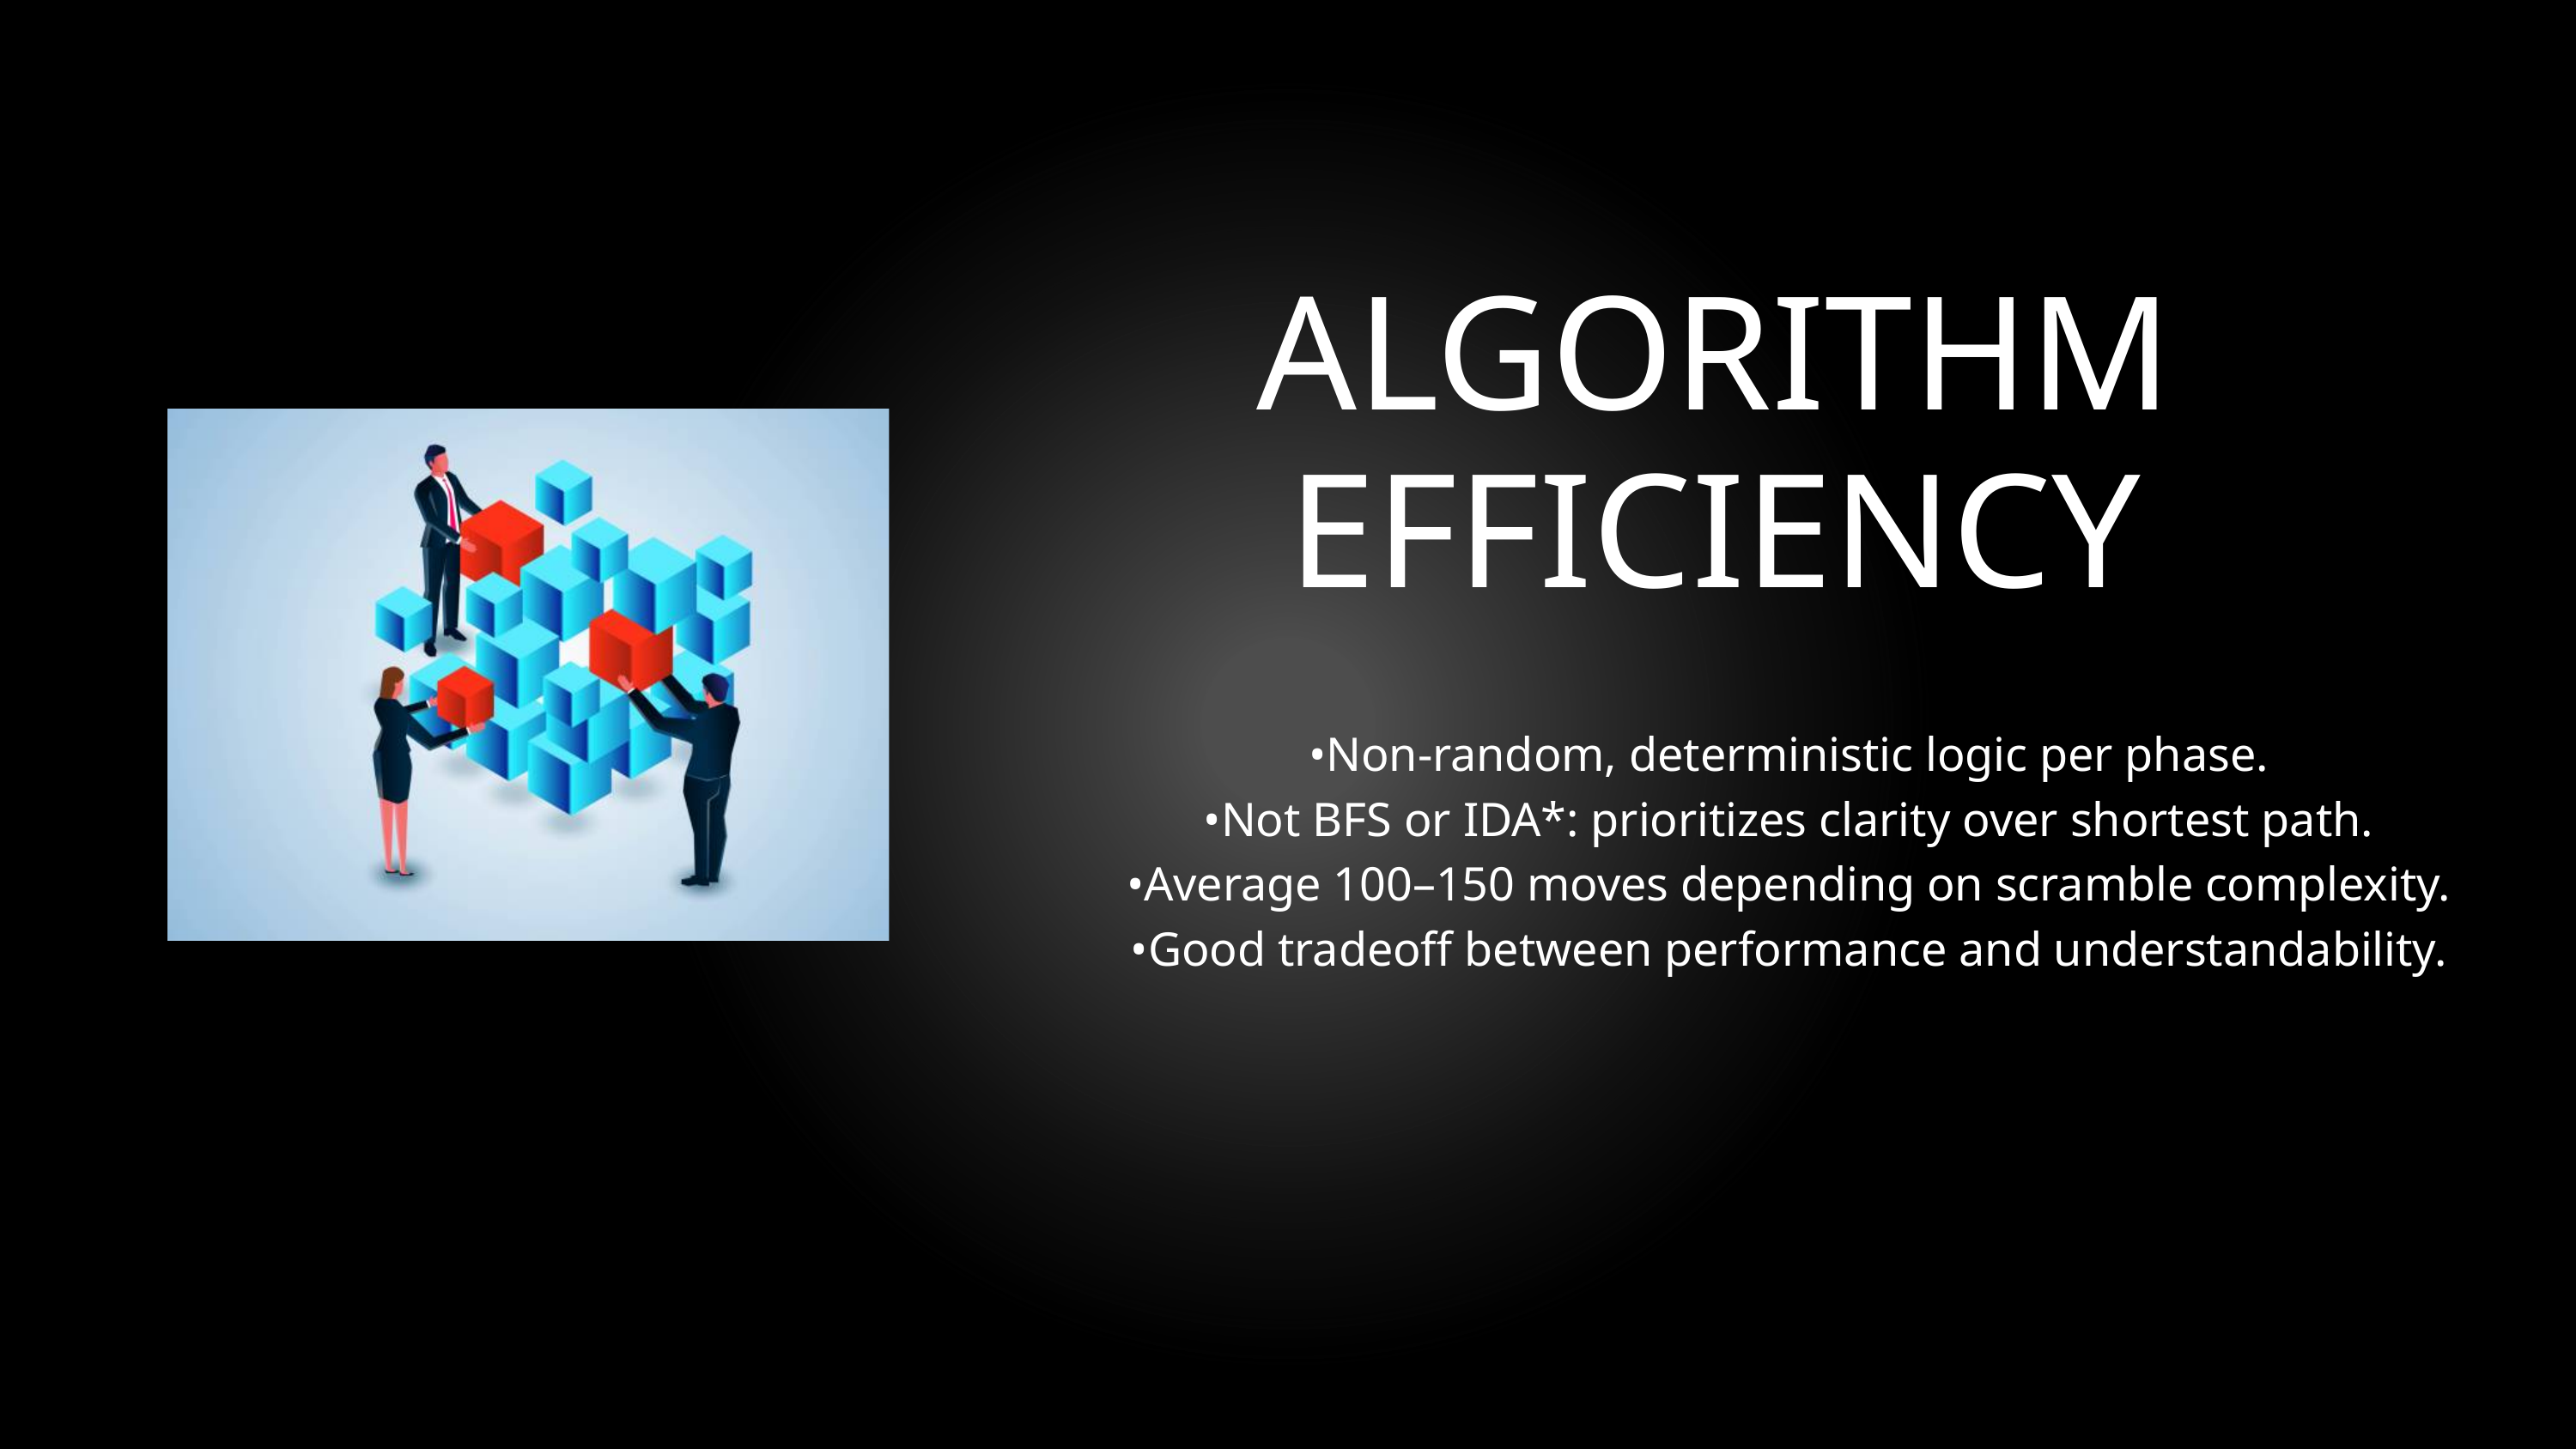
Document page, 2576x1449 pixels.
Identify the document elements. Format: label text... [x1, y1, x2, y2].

text_box [640, 76, 1936, 1373]
text_box •Non-random, deterministic logic per phase. •Not BFS or IDA*: prioritizes clarity over shortest path. •Average 100–150 moves depending on scramble complexity. •Good tradeoff between performance and understandability. [1053, 716, 2524, 1040]
text_box ALGORITHM EFFICIENCY [998, 264, 2432, 620]
text_box [167, 409, 890, 941]
